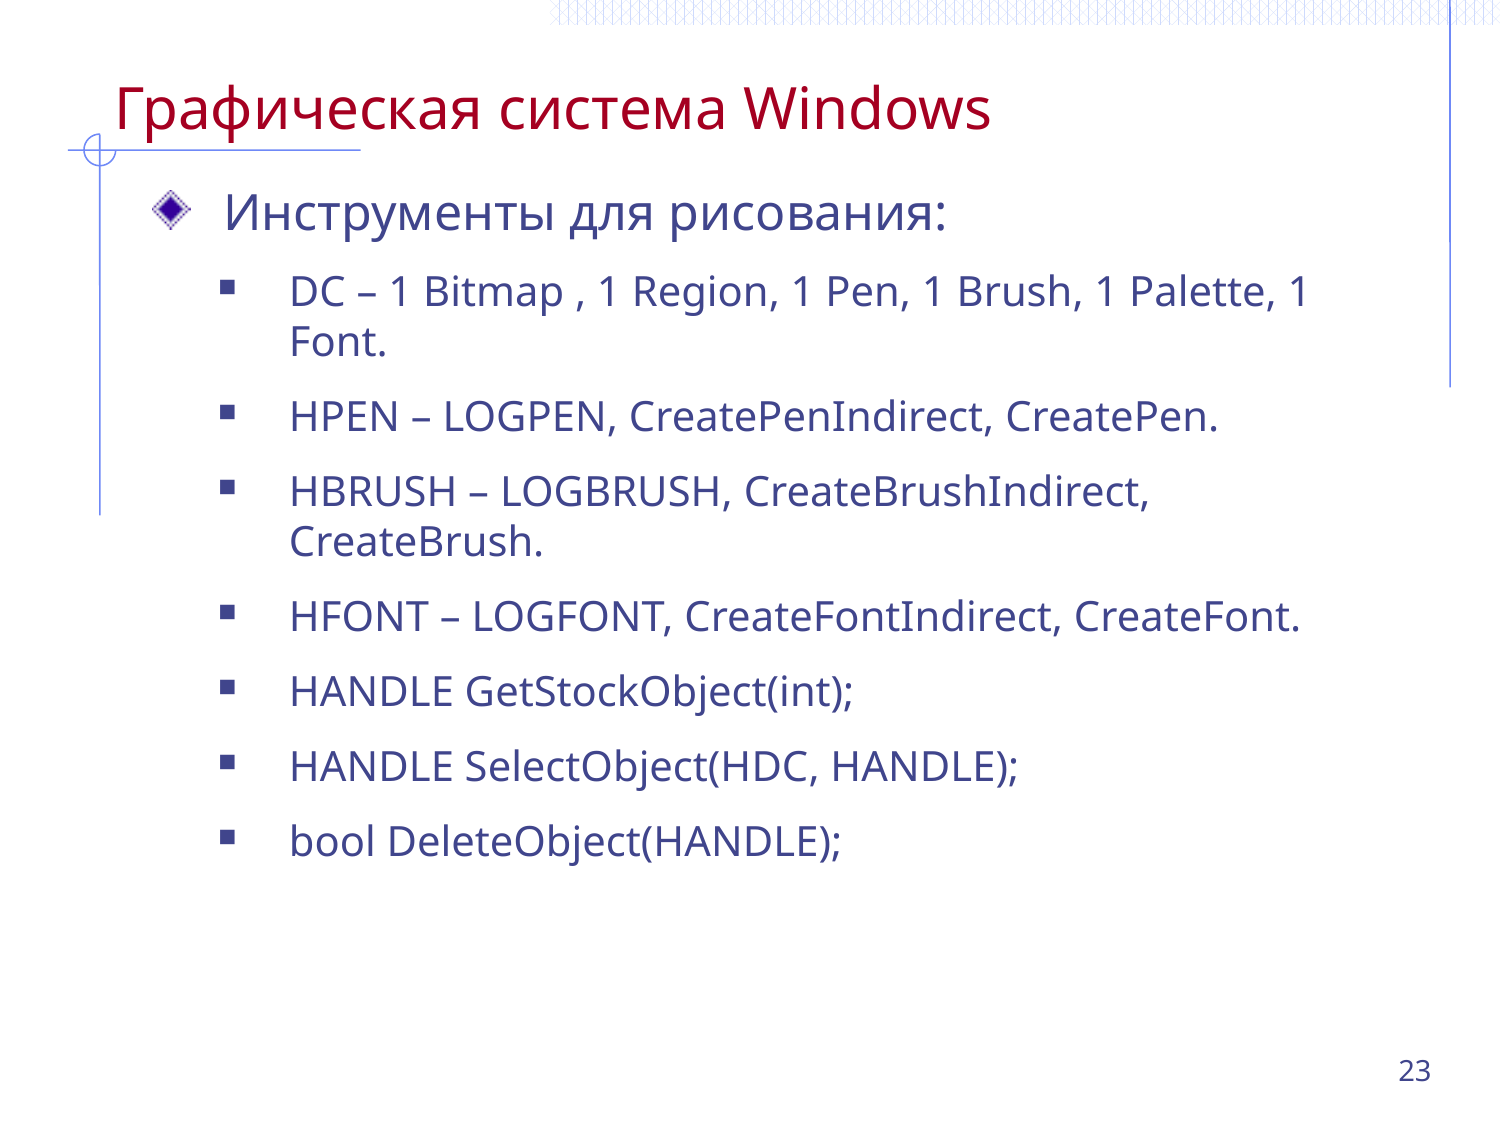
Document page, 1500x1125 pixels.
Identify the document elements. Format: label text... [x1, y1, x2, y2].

slide_number 23 [1074, 1025, 1447, 1100]
title Графическая система Windows [99, 50, 1375, 149]
picture [152, 190, 191, 230]
list Инструменты для рисования: DC – 1 Bitmap , 1 Region, 1 Pen, 1 Brush, 1 Palette, 1 Font. HPEN – LOGPEN, CreatePenIndirect, CreatePen. HBRUSH – LOGBRUSH, CreateBrushIndirect, CreateBrush. HFONT – LOGFONT, CreateFontIndirect, CreateFont. HANDLE GetStockObject(int); HANDLE SelectObject(HDC, HANDLE); bool DeleteObject(HANDLE); [137, 172, 1413, 1047]
